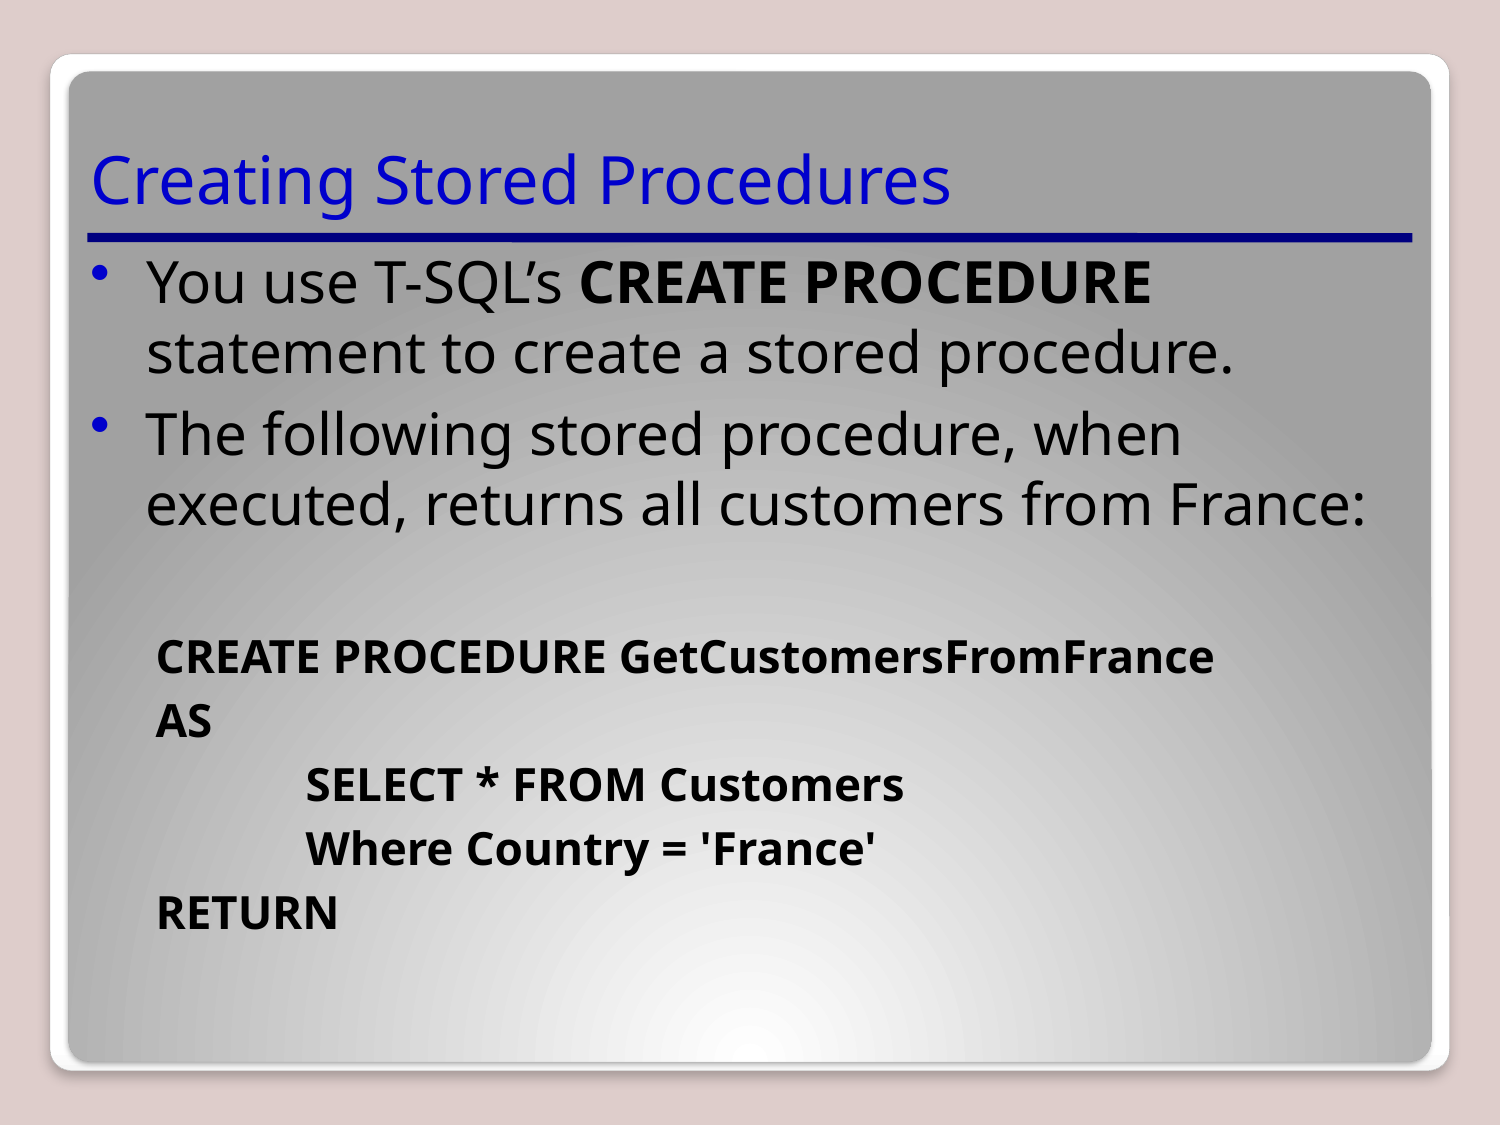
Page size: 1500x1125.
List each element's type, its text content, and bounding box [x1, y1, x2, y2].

list You use T-SQL’s CREATE PROCEDURE statement to create a stored procedure. The following stored procedure, when executed, returns all customers from France: CREATE PROCEDURE GetCustomersFromFrance AS SELECT * FROM Customers Where Country = 'France' RETURN [75, 237, 1425, 1063]
title Creating Stored Procedures [74, 74, 1426, 226]
